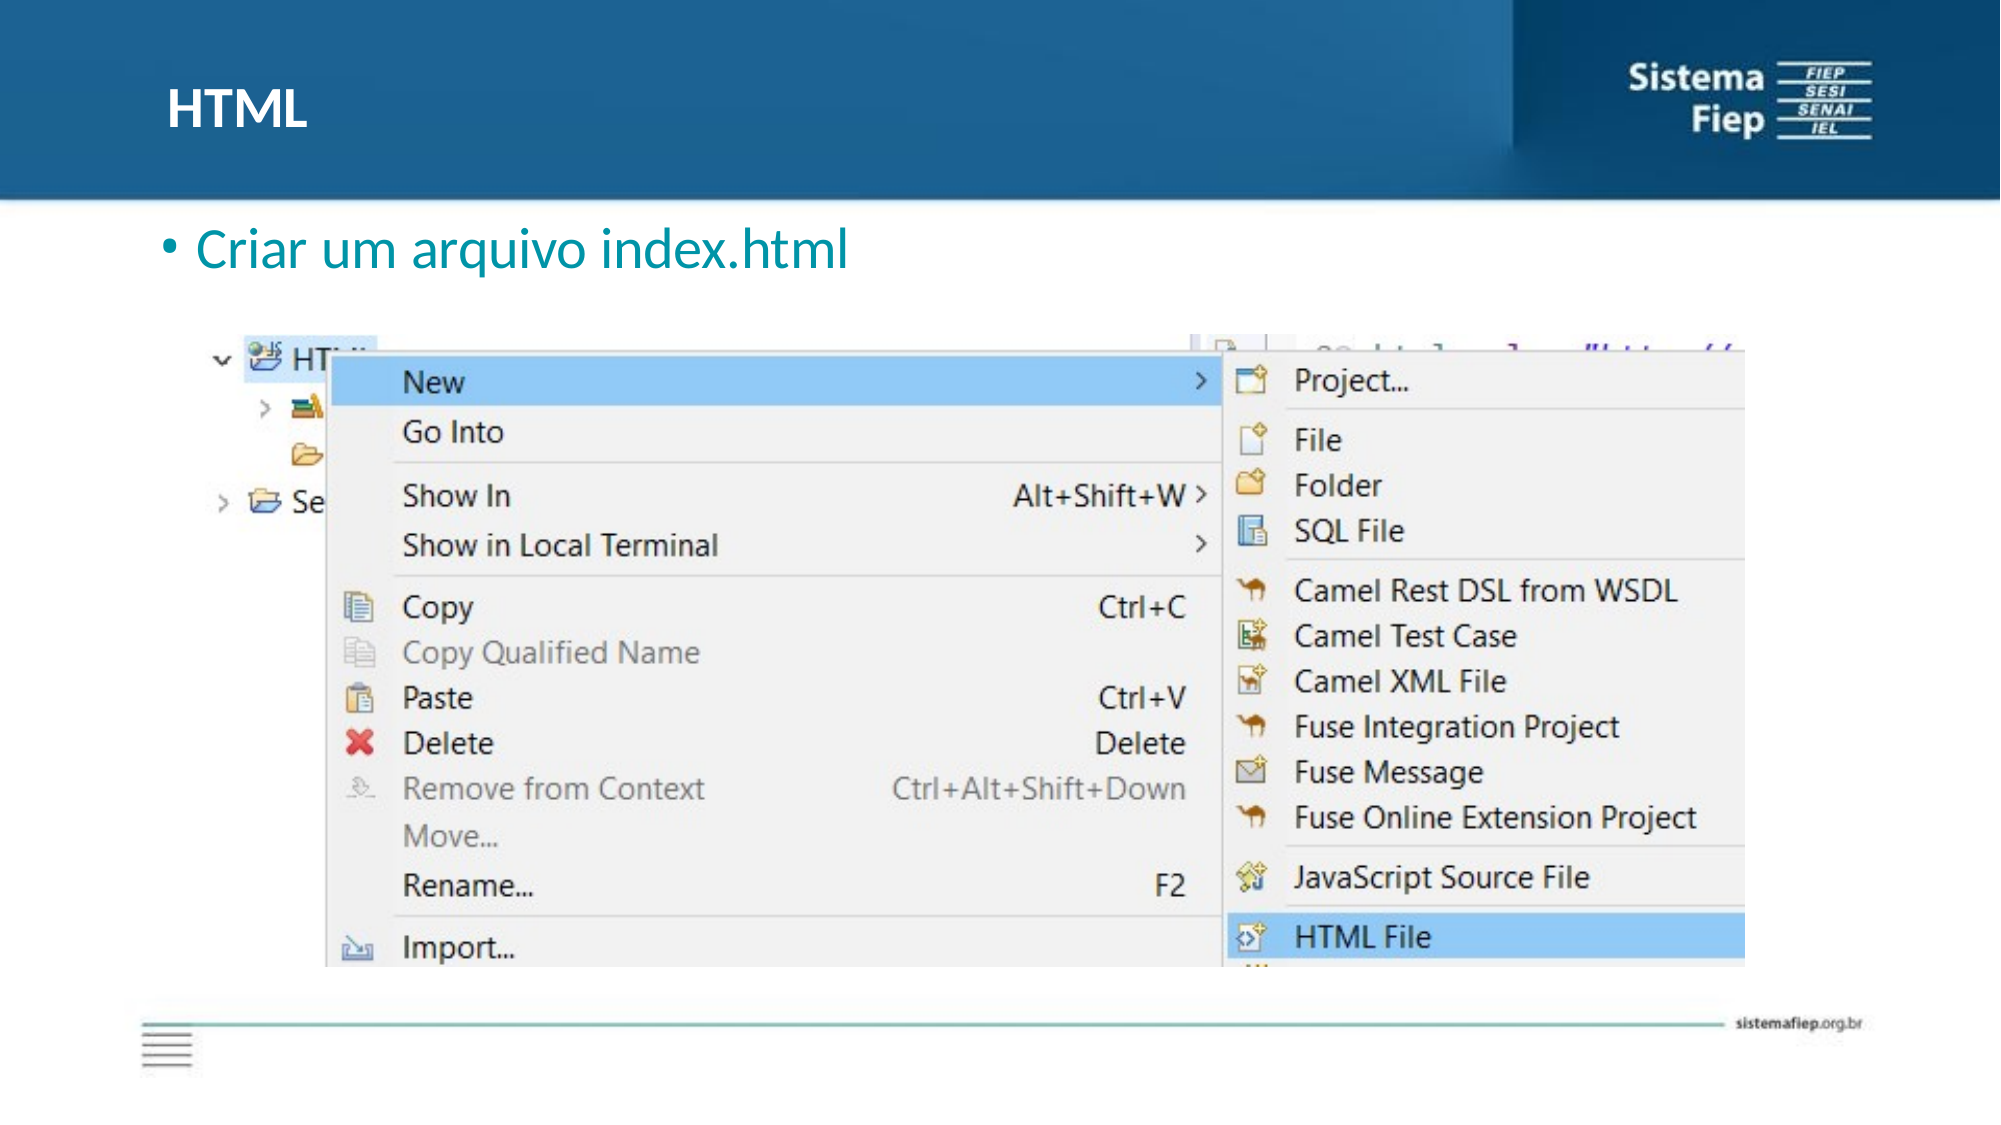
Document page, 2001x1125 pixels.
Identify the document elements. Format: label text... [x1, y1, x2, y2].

text_box Criar um arquivo index.html [156, 208, 859, 281]
title HTML [165, 66, 312, 208]
picture [0, 0, 2000, 1078]
